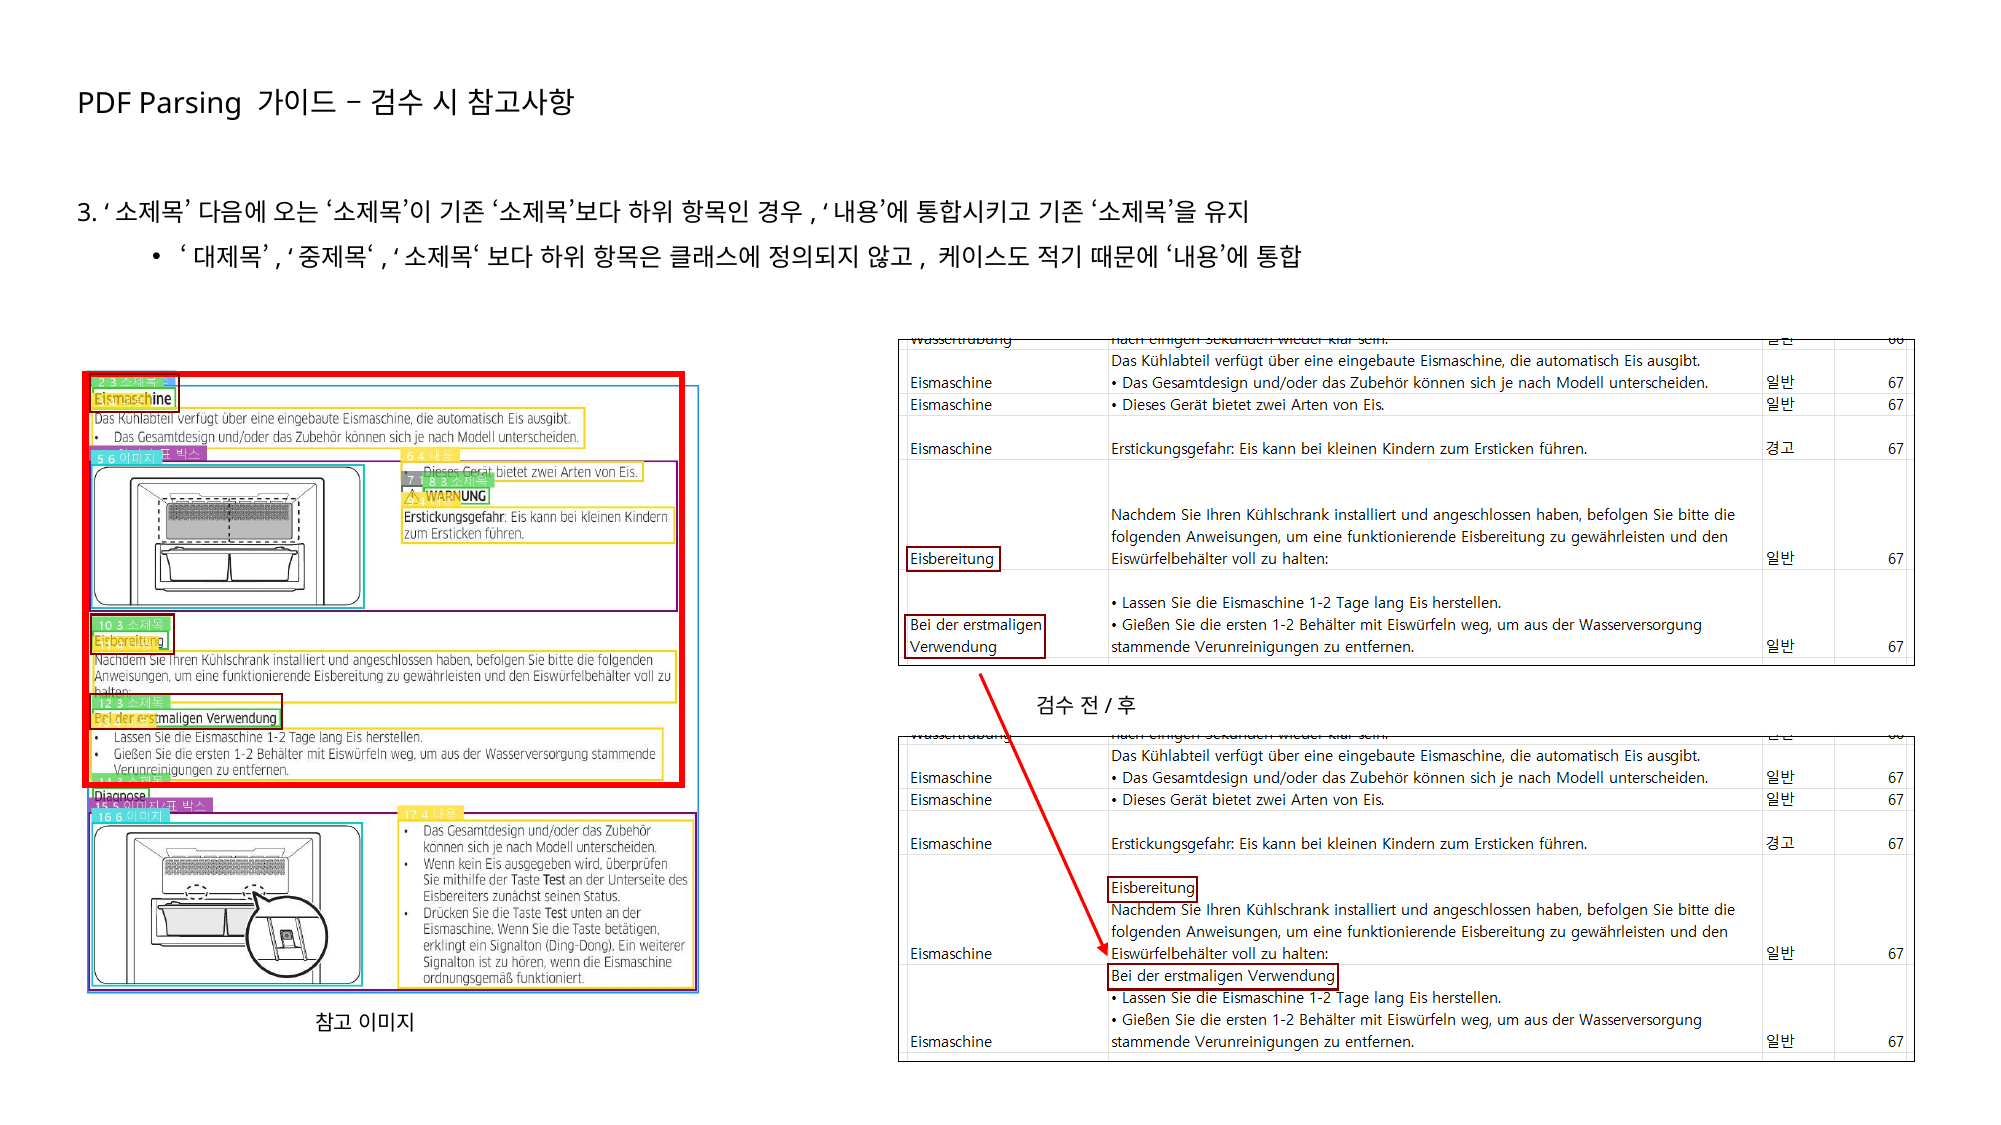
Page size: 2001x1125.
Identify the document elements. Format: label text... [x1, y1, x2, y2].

text_box 참고 이미지 [300, 1005, 468, 1042]
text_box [979, 673, 1108, 957]
picture [897, 735, 1916, 1062]
text_box 검수 전/후 [1022, 672, 1190, 726]
picture [78, 366, 707, 1005]
text_box PDF Parsing 가이드 – 검수 시 참고사항 [62, 59, 809, 127]
picture [897, 338, 1916, 666]
text_box 3. ‘소제목’ 다음에 오는 ‘소제목’이 기존 ‘소제목’보다 하위 항목인 경우, ‘내용’에 통합시키고 기존 ‘소제목’을 유지 ‘대제목’, ‘중제목‘, ‘소제목‘ 보다 하위 항목은 클래스에 정의되지 않고, 케이스도 적기 때문에 ‘내용’에 통합 [62, 173, 1932, 279]
